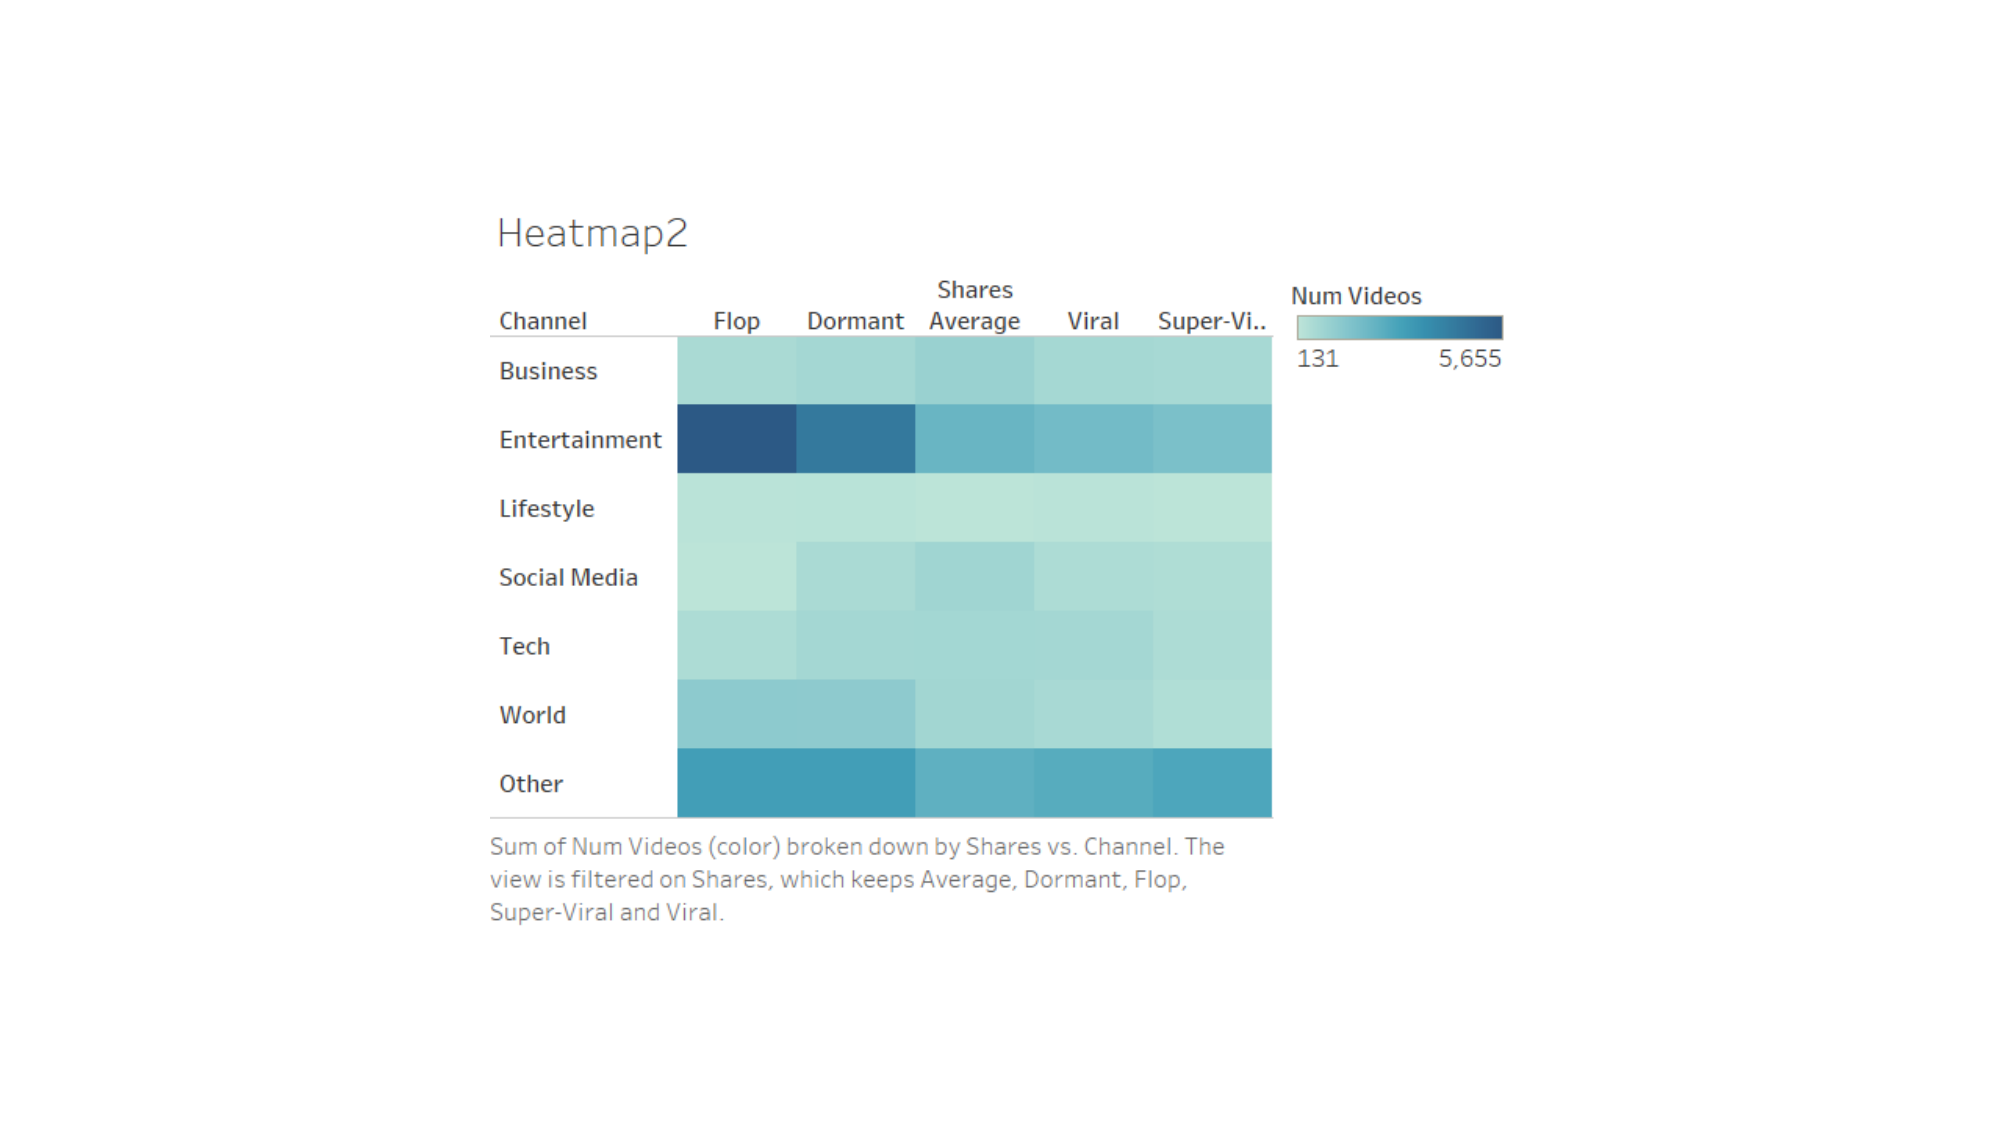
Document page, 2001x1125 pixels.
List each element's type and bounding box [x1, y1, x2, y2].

picture [490, 195, 1510, 930]
